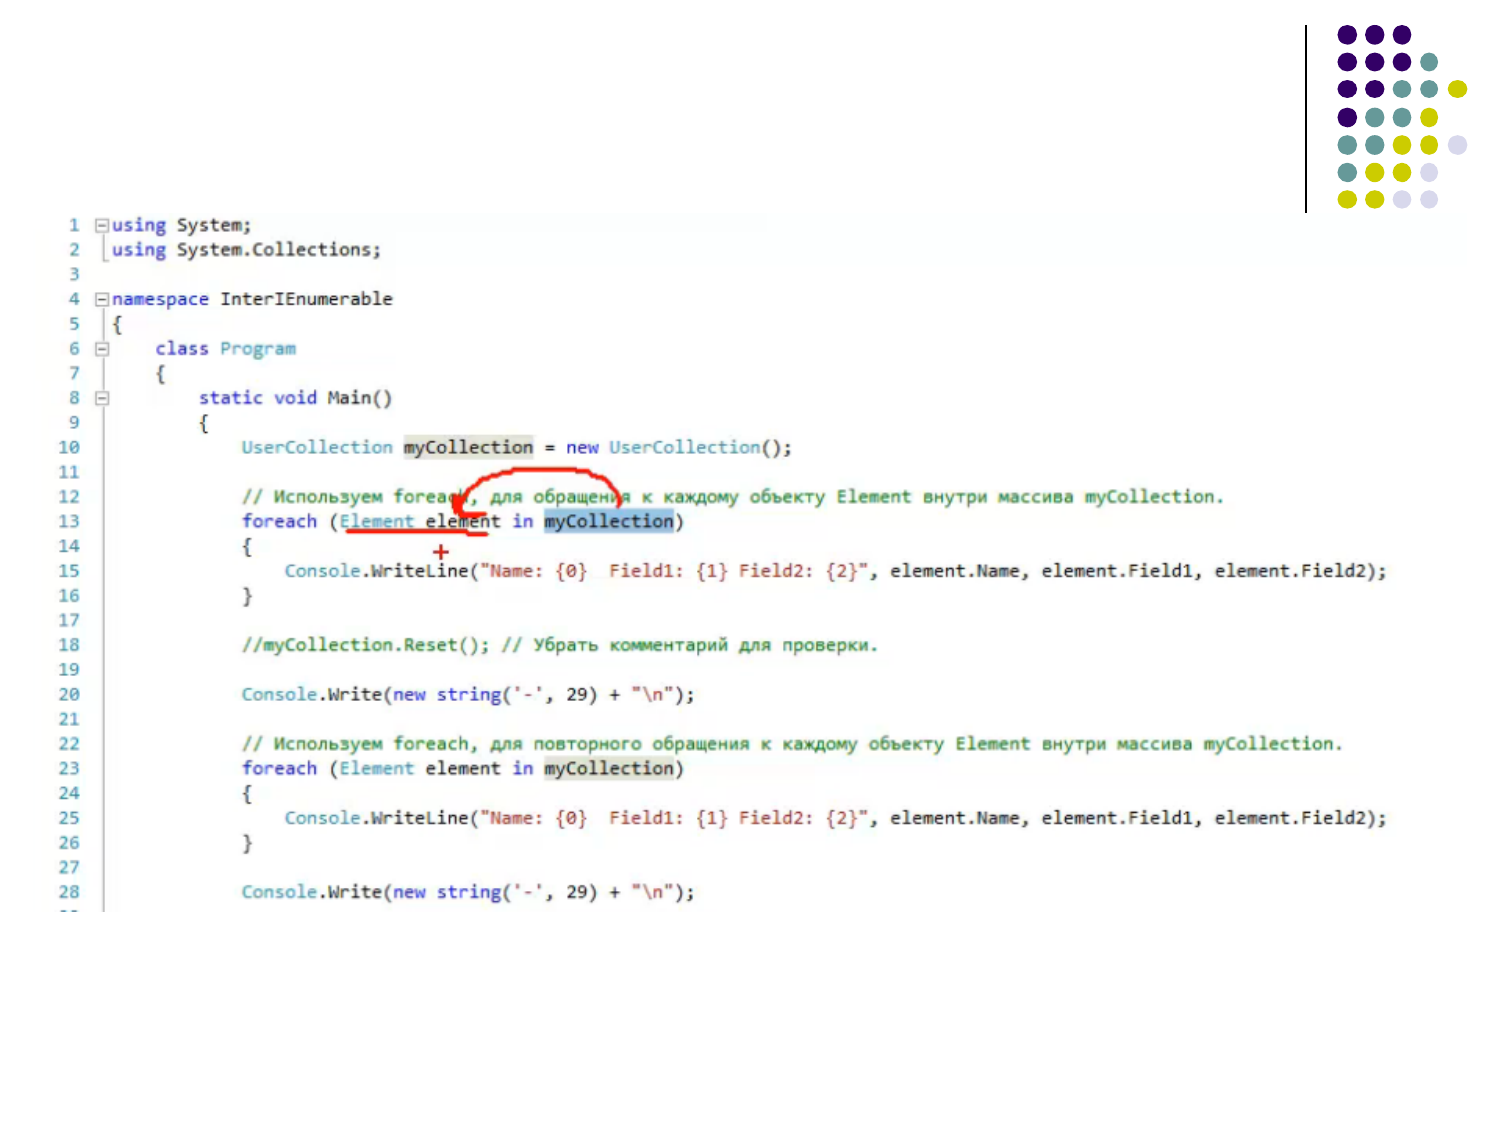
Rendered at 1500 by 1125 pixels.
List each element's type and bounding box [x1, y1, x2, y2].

picture [33, 213, 1467, 912]
